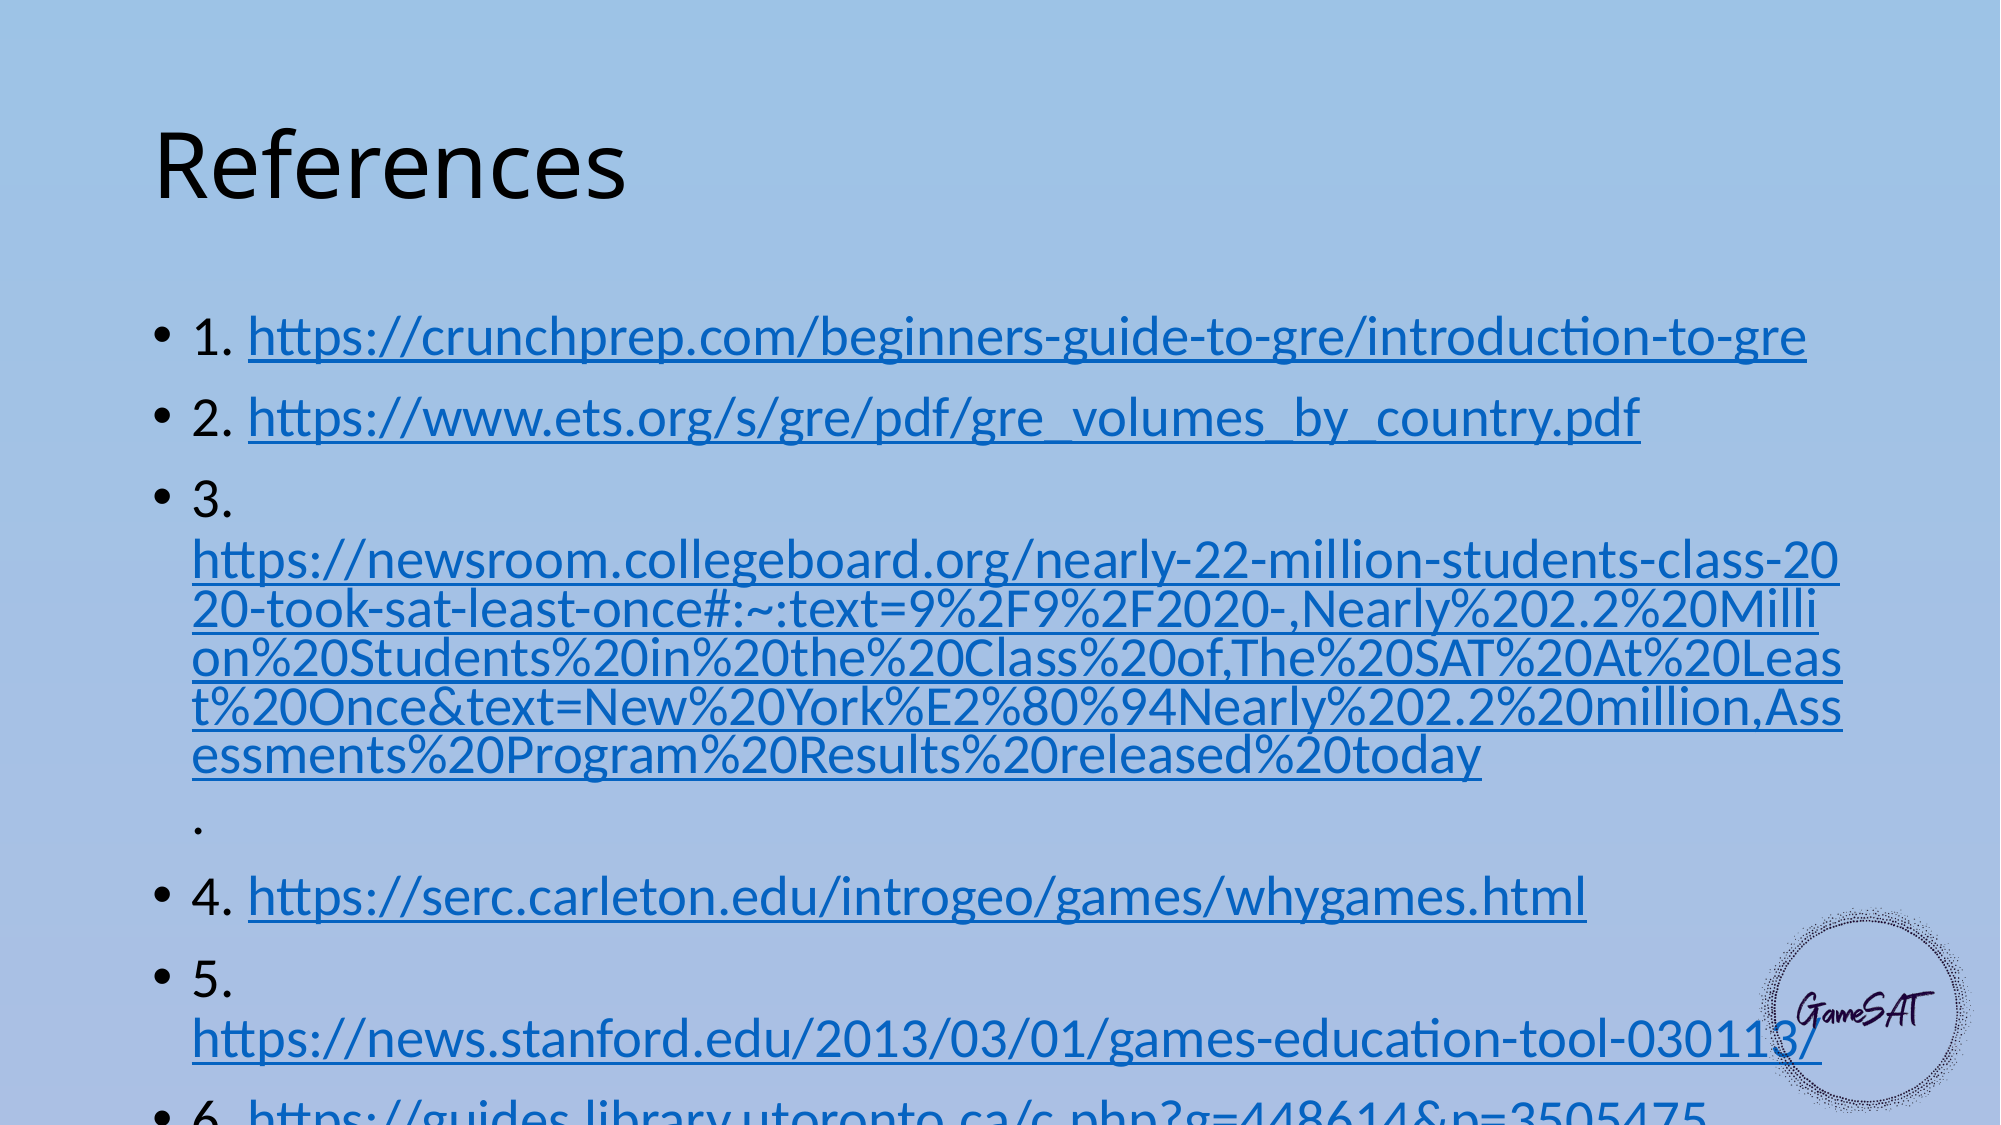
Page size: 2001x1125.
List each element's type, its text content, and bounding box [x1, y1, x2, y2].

picture [1710, 907, 2000, 1113]
list 1. https://crunchprep.com/beginners-guide-to-gre/introduction-to-gre 2. https://www.ets.org/s/gre/pdf/gre_volumes_by_country.pdf 3. https://newsroom.collegeboard.org/nearly-22-million-students-class-2020-took-sat-least-once#:~:text=9%2F9%2F2020-,Nearly%202.2%20Million%20Students%20in%20the%20Class%20of,The%20SAT%20At%20Least%20Once&text=New%20York%E2%80%94Nearly%202.2%20million,Assessments%20Program%20Results%20released%20today. 4. https://serc.carleton.edu/introgeo/games/whygames.html 5. https://news.stanford.edu/2013/03/01/games-education-tool-030113/ 6. https://guides.library.utoronto.ca/c.php?g=448614&p=3505475 [137, 299, 1863, 1014]
title References [137, 59, 1863, 278]
